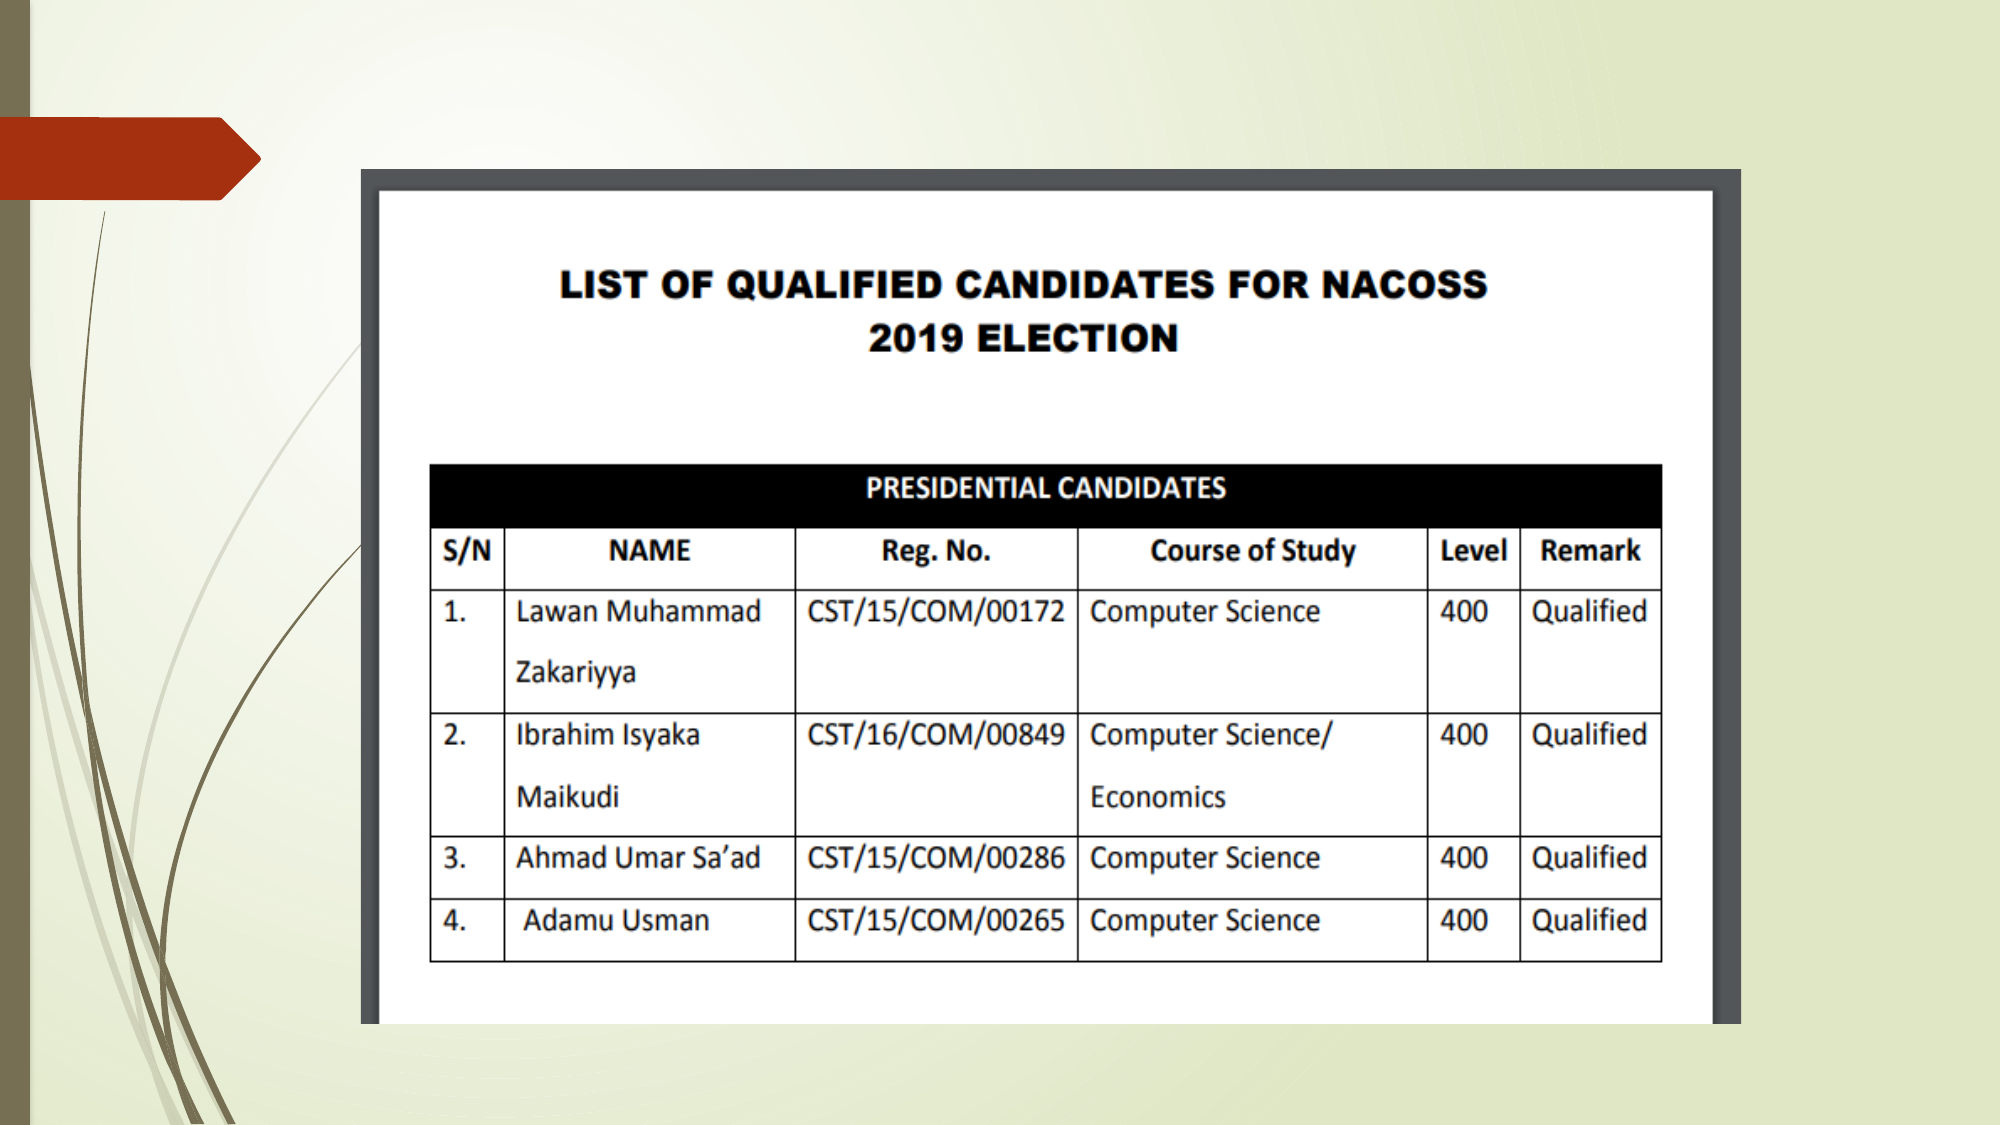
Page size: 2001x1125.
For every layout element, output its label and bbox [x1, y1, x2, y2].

list [360, 169, 1742, 1025]
